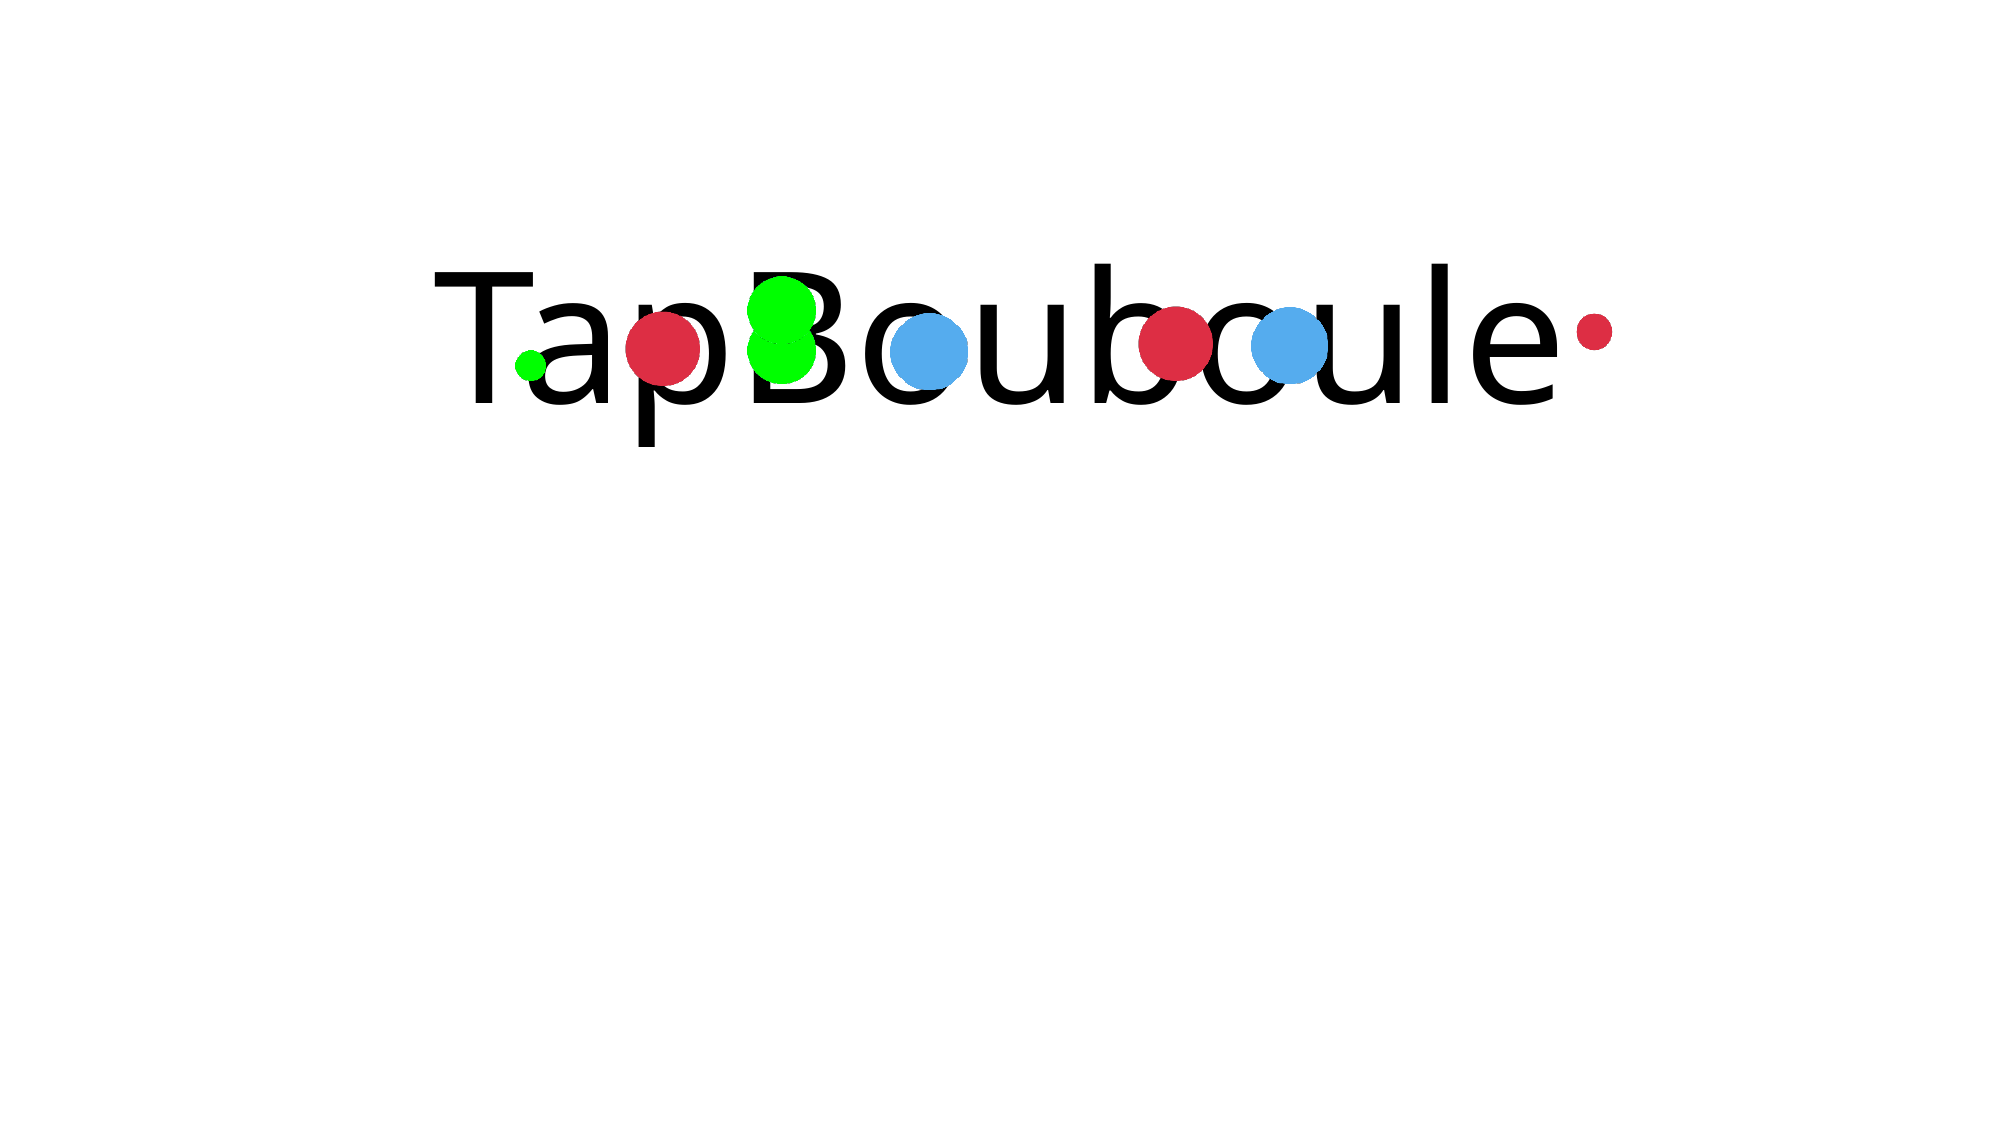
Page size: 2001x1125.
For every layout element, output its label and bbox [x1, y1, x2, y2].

text_box [0, 212, 2000, 451]
